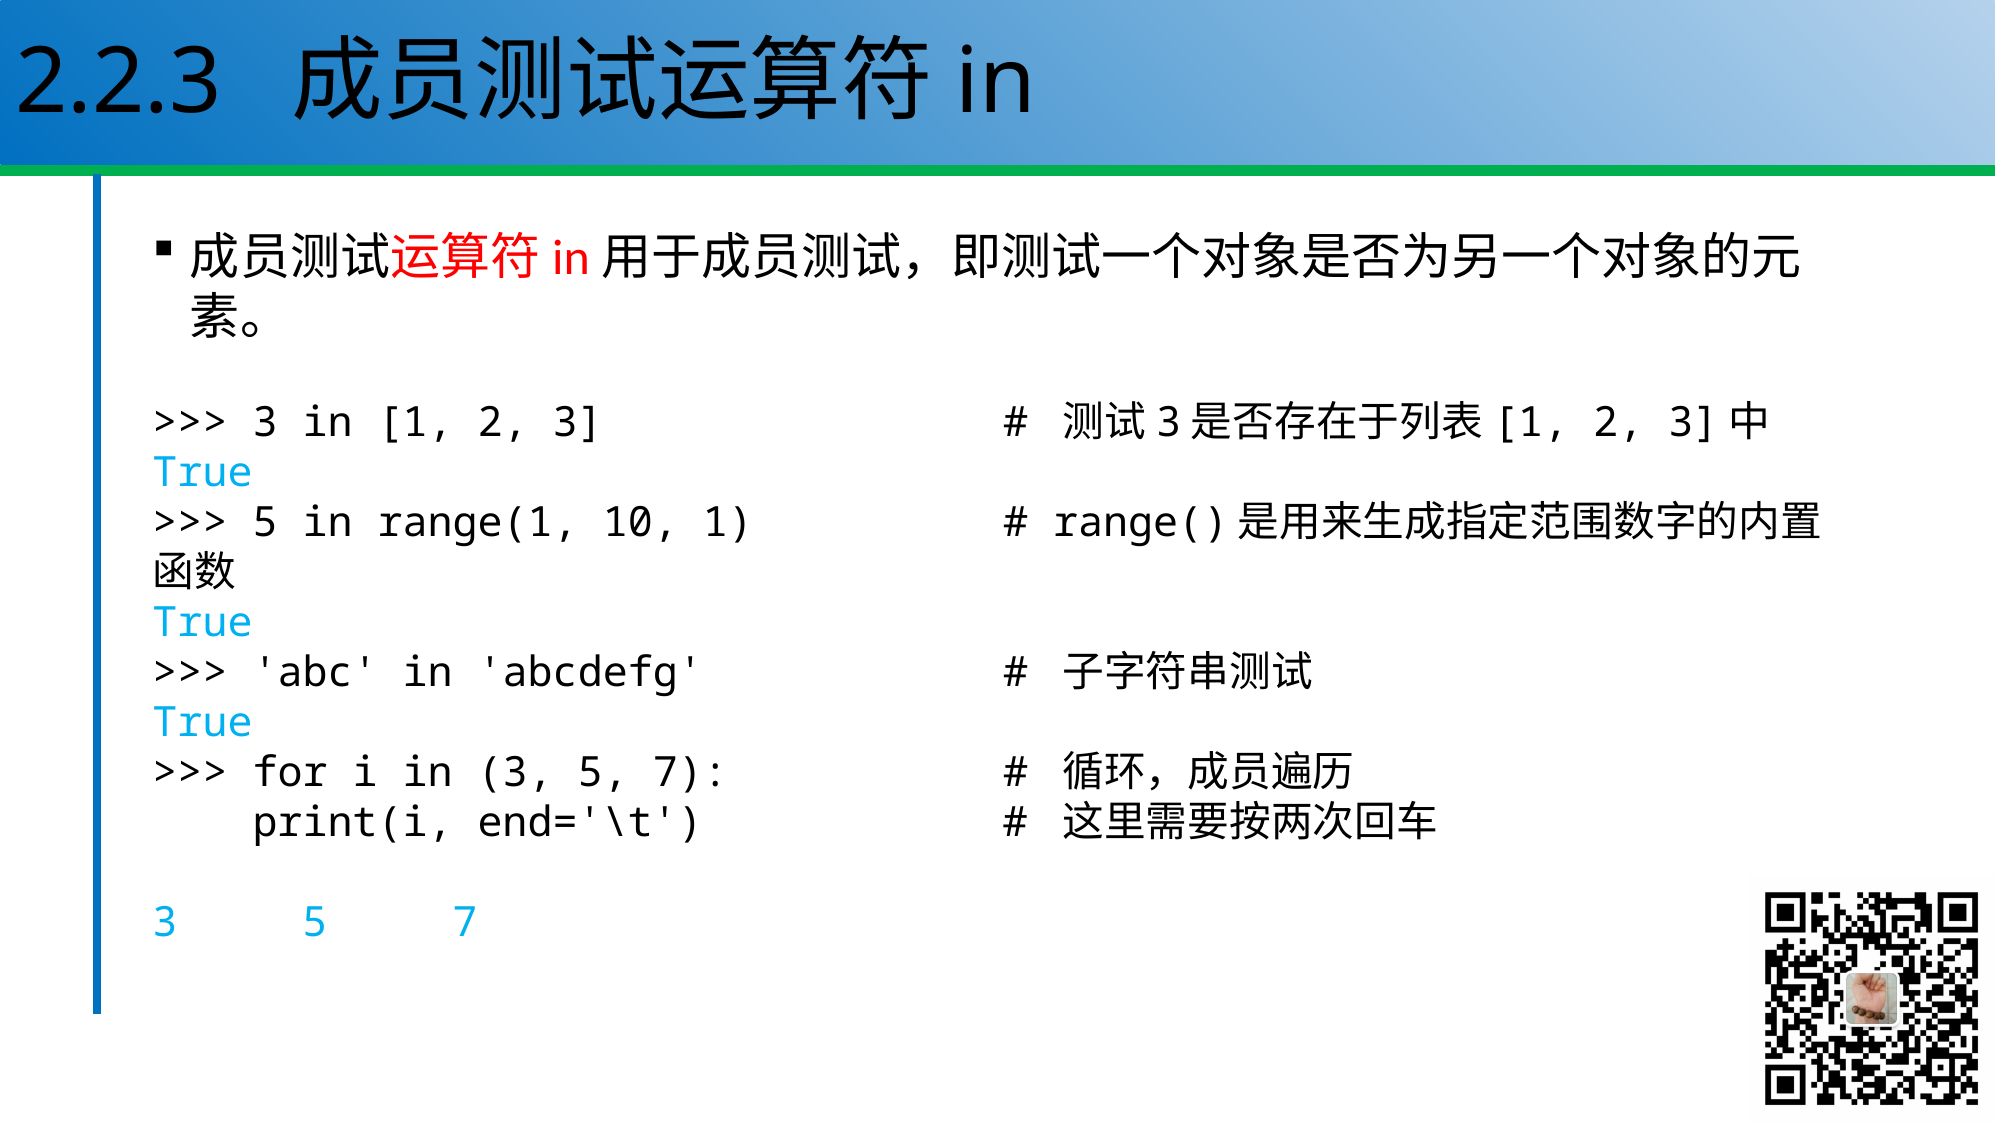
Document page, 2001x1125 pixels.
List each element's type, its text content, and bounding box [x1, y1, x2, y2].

list 成员测试运算符in用于成员测试，即测试一个对象是否为另一个对象的元素。 >>> 3 in [1, 2, 3] # 测试3是否存在于列表[1, 2, 3]中 True >>> 5 in range(1, 10, 1) # range()是用来生成指定范围数字的内置函数 True >>> 'abc' in 'abcdefg' # 子字符串测试 True >>> for i in (3, 5, 7): # 循环，成员遍历 print(i, end='\t') # 这里需要按两次回车 3 5 7 [137, 216, 1863, 978]
slide_number [1412, 1042, 1863, 1103]
title 2.2.3 成员测试运算符in [0, 0, 1995, 165]
picture [1748, 875, 1995, 1122]
